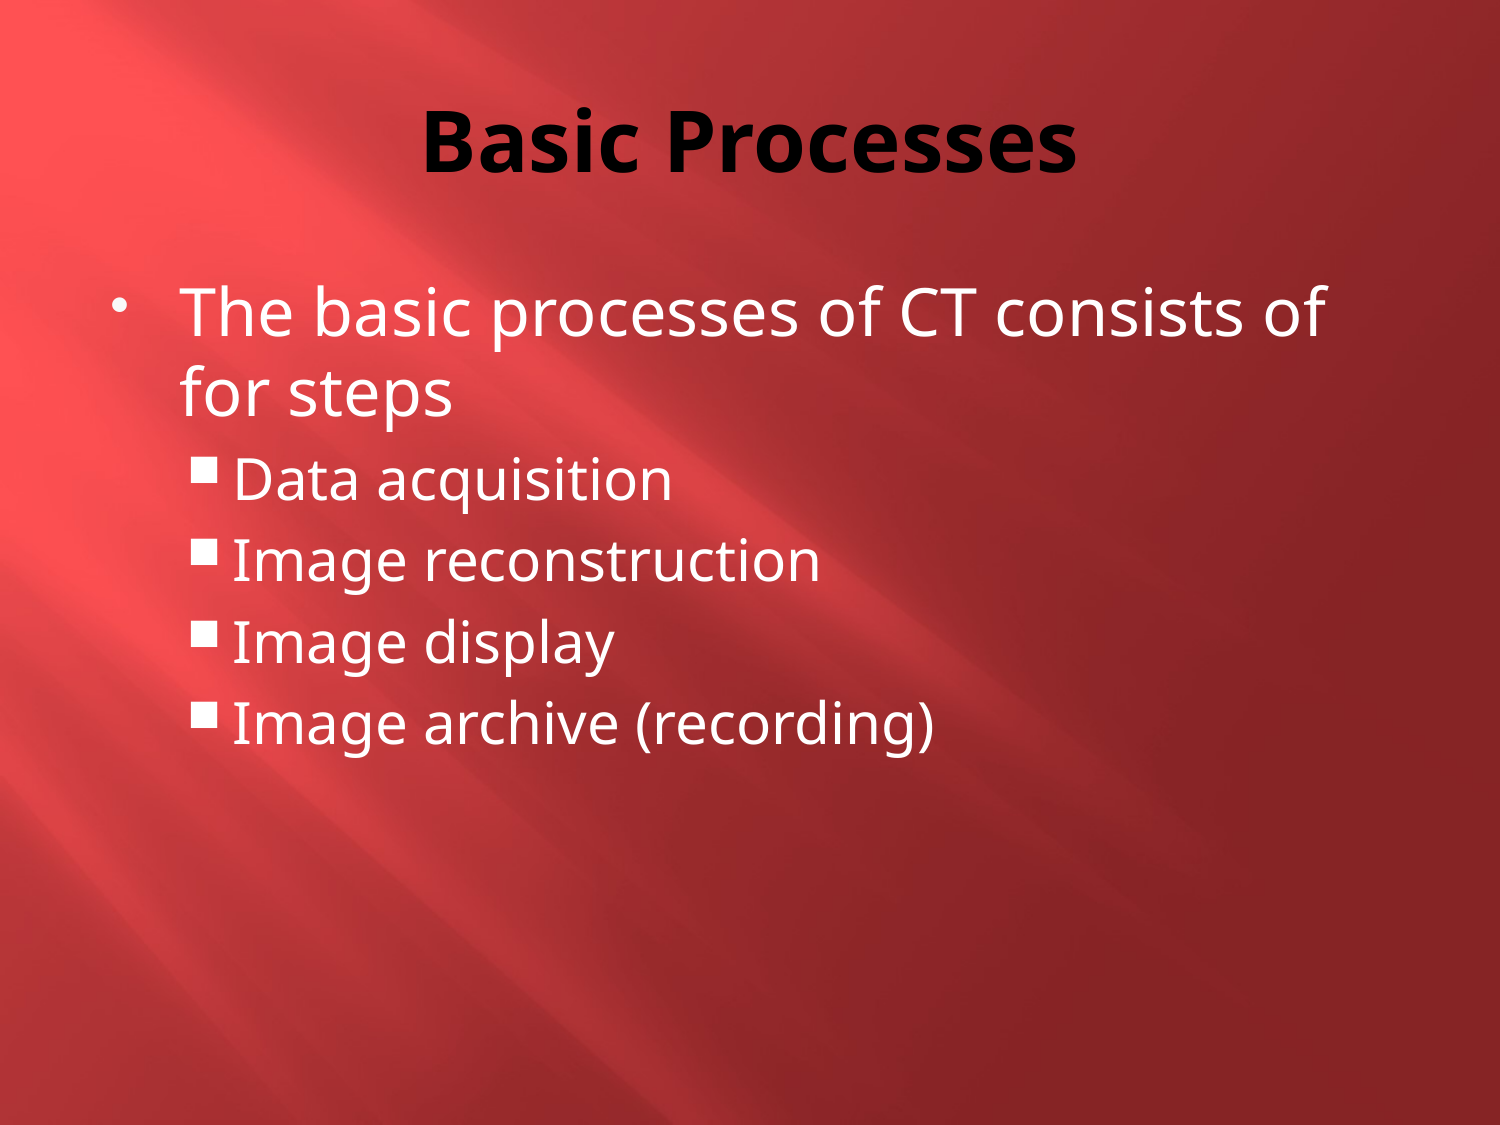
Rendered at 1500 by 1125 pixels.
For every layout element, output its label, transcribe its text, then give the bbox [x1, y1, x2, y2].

list The basic processes of CT consists of for steps Data acquisition Image reconstruction Image display Image archive (recording) [75, 262, 1425, 1035]
title Basic Processes [75, 45, 1425, 233]
picture [0, 0, 1500, 1125]
